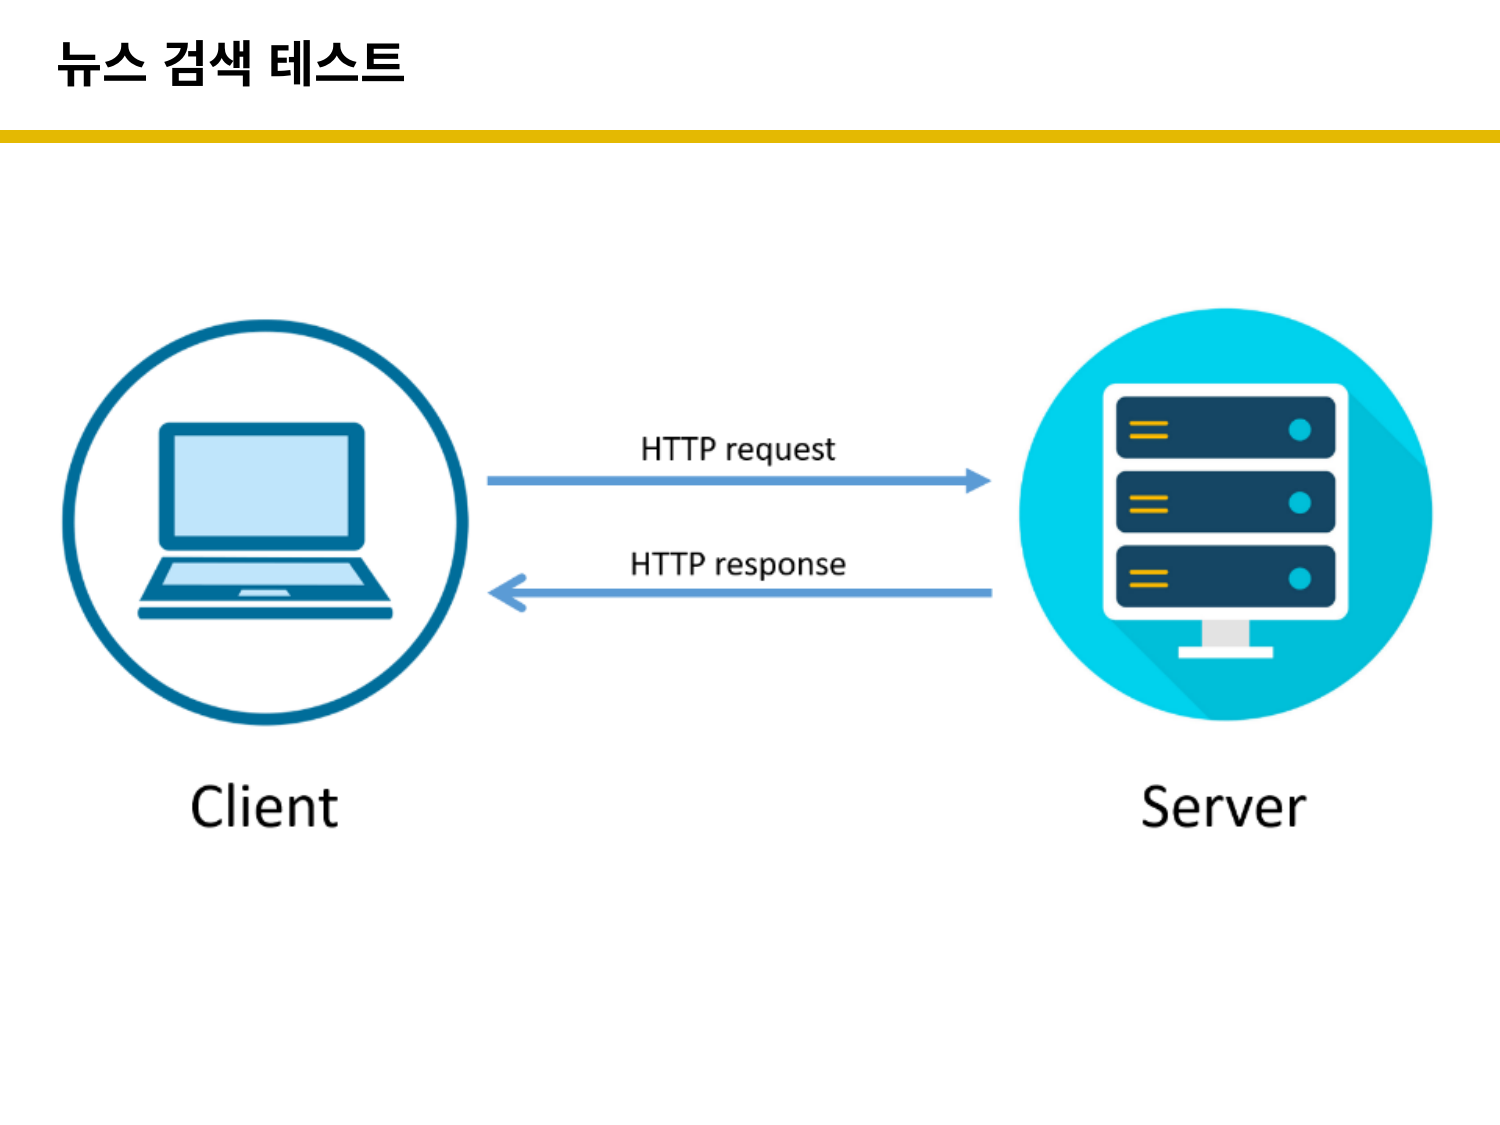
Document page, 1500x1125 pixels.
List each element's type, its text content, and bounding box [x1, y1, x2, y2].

picture [44, 290, 1463, 881]
title 뉴스 검색 테스트 [41, 17, 1282, 108]
